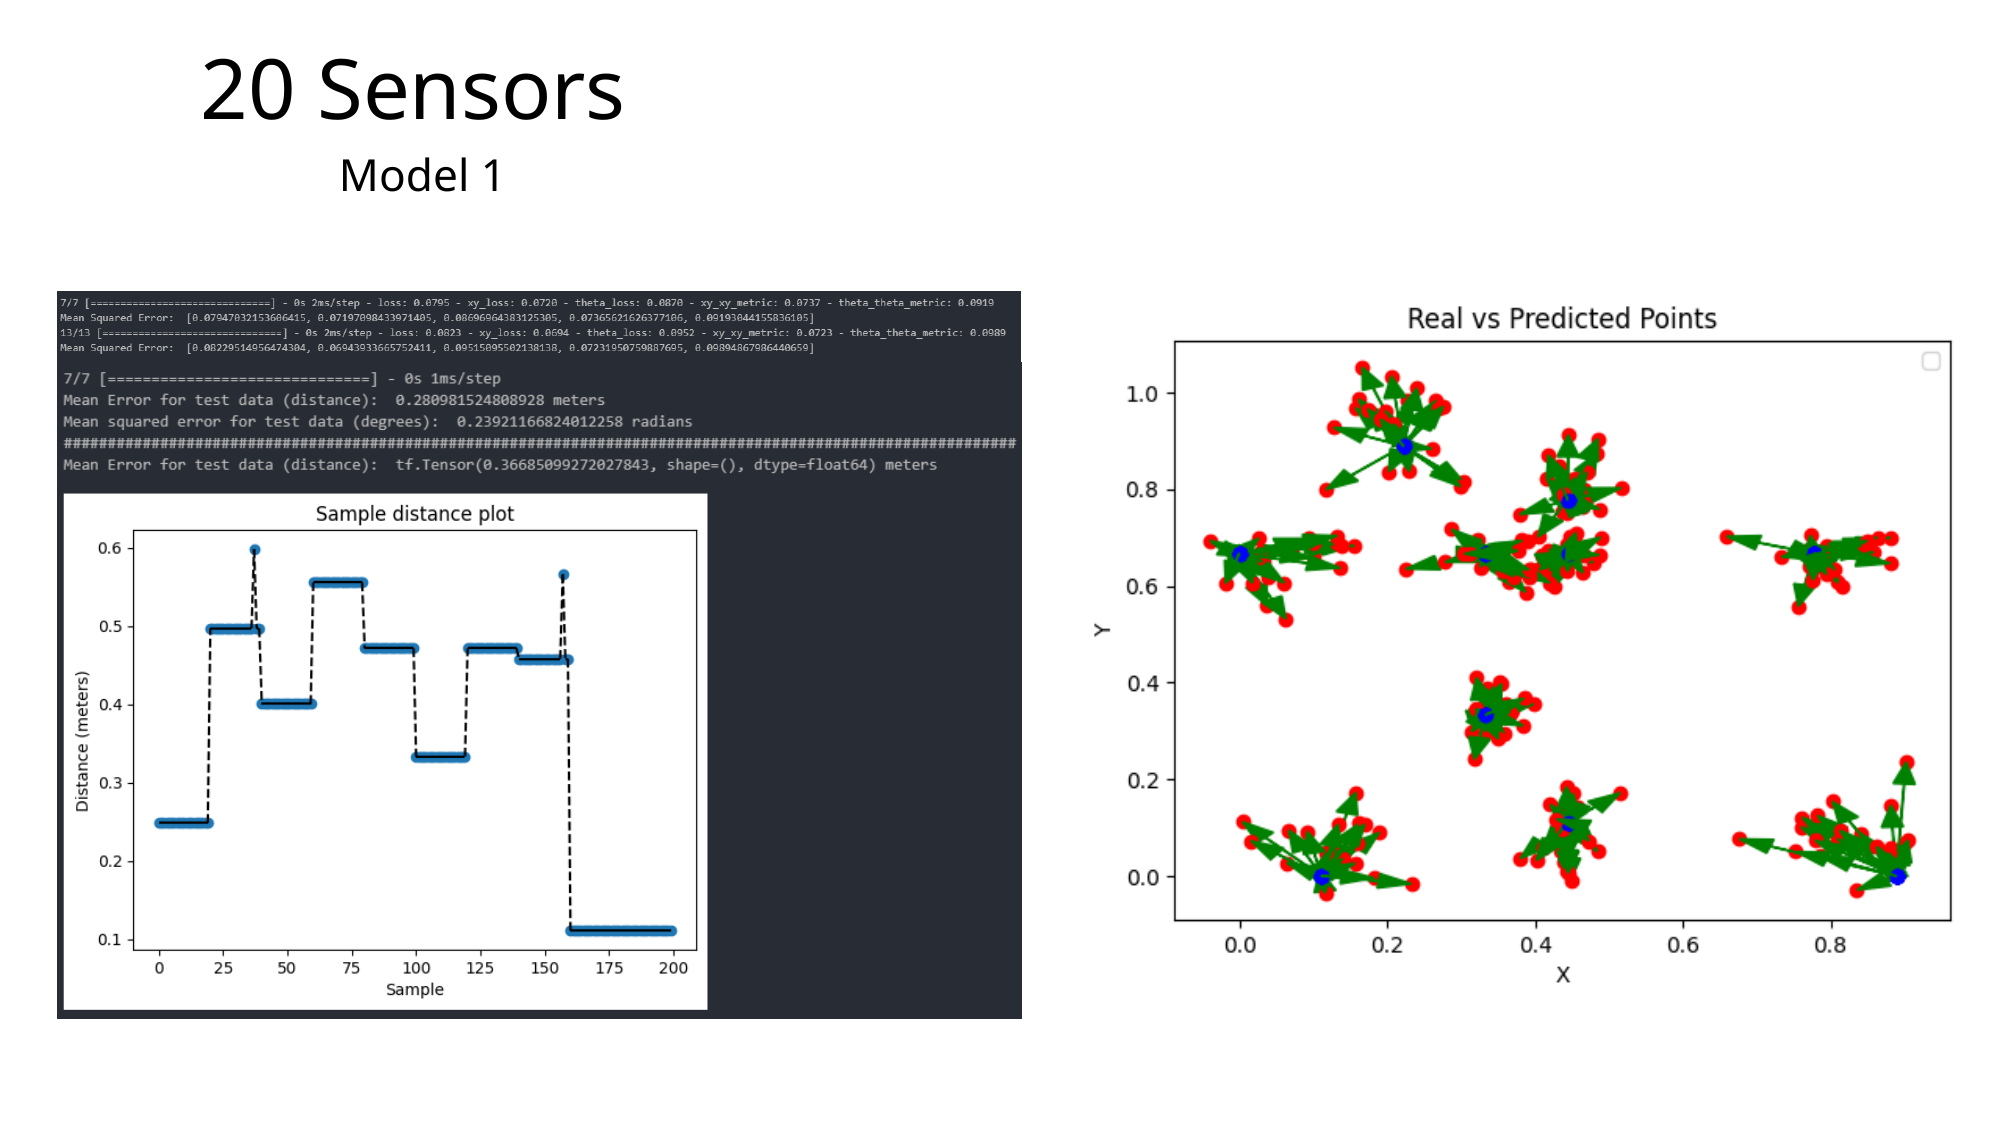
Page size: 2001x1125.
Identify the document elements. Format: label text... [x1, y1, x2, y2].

picture [57, 291, 1022, 1019]
text_box Model 1 [57, 145, 788, 209]
title 20 Sensors [92, 46, 735, 145]
picture [1079, 291, 1966, 1003]
